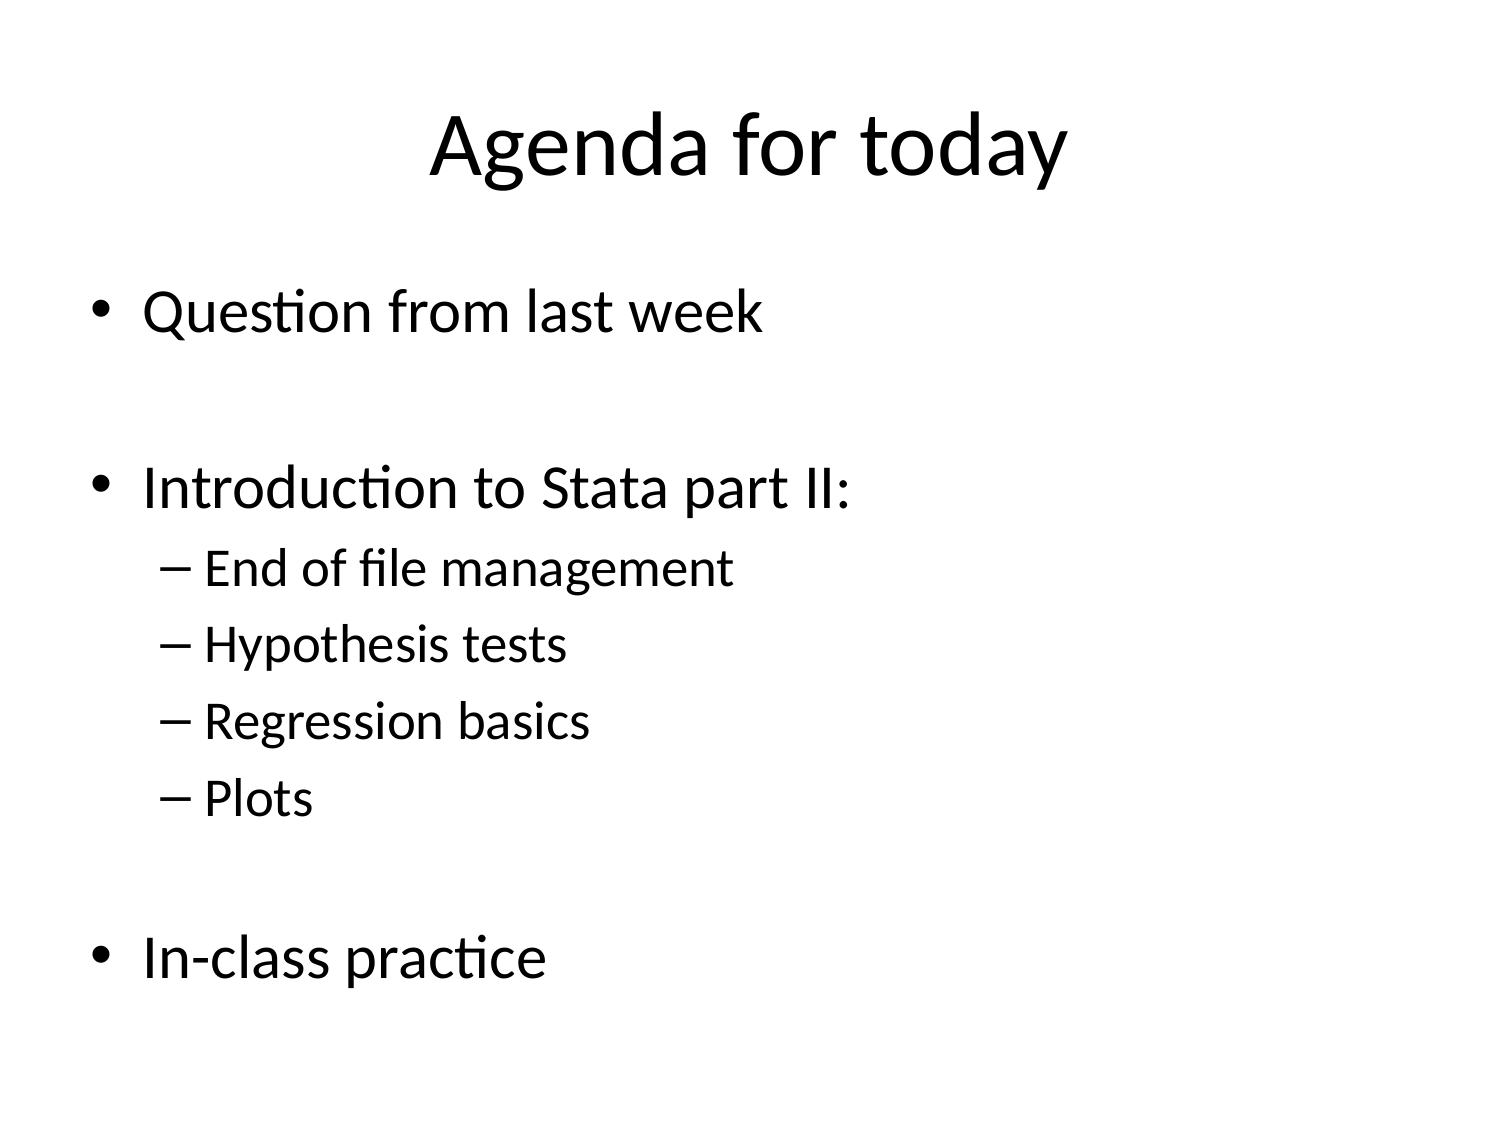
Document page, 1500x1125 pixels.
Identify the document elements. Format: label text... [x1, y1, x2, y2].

list Question from last week Introduction to Stata part II: End of file management Hypothesis tests Regression basics Plots In-class practice [75, 262, 1425, 1005]
title Agenda for today [75, 45, 1425, 233]
